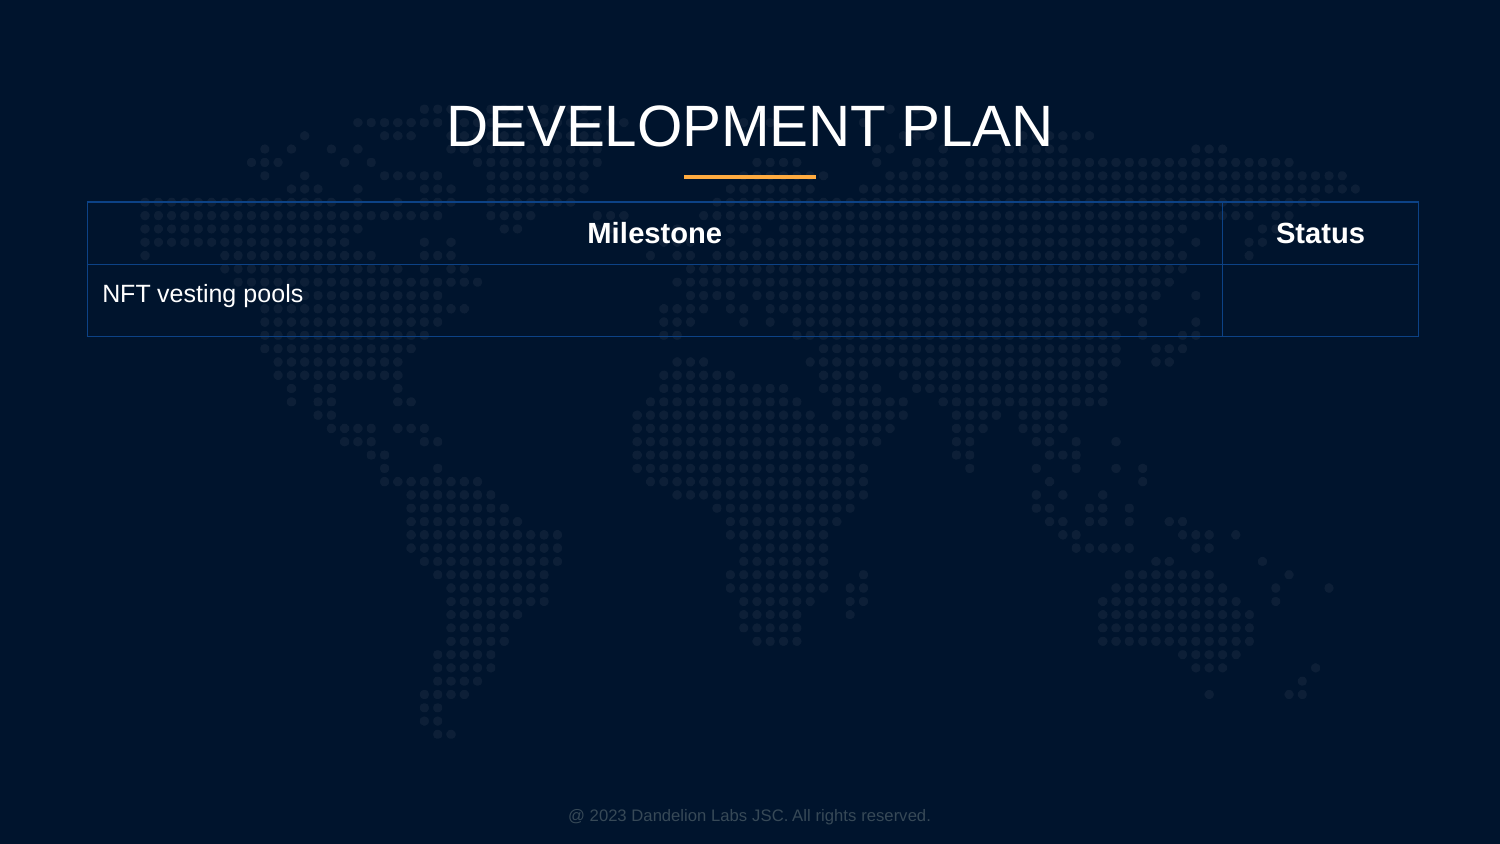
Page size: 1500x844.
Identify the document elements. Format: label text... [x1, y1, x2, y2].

table_header Status [1223, 203, 1418, 264]
table_cell NFT vesting pools [88, 265, 1222, 336]
table_header Milestone [88, 203, 1222, 264]
title DEVELOPMENT PLAN [51, 72, 1449, 167]
table_cell [1223, 265, 1418, 336]
